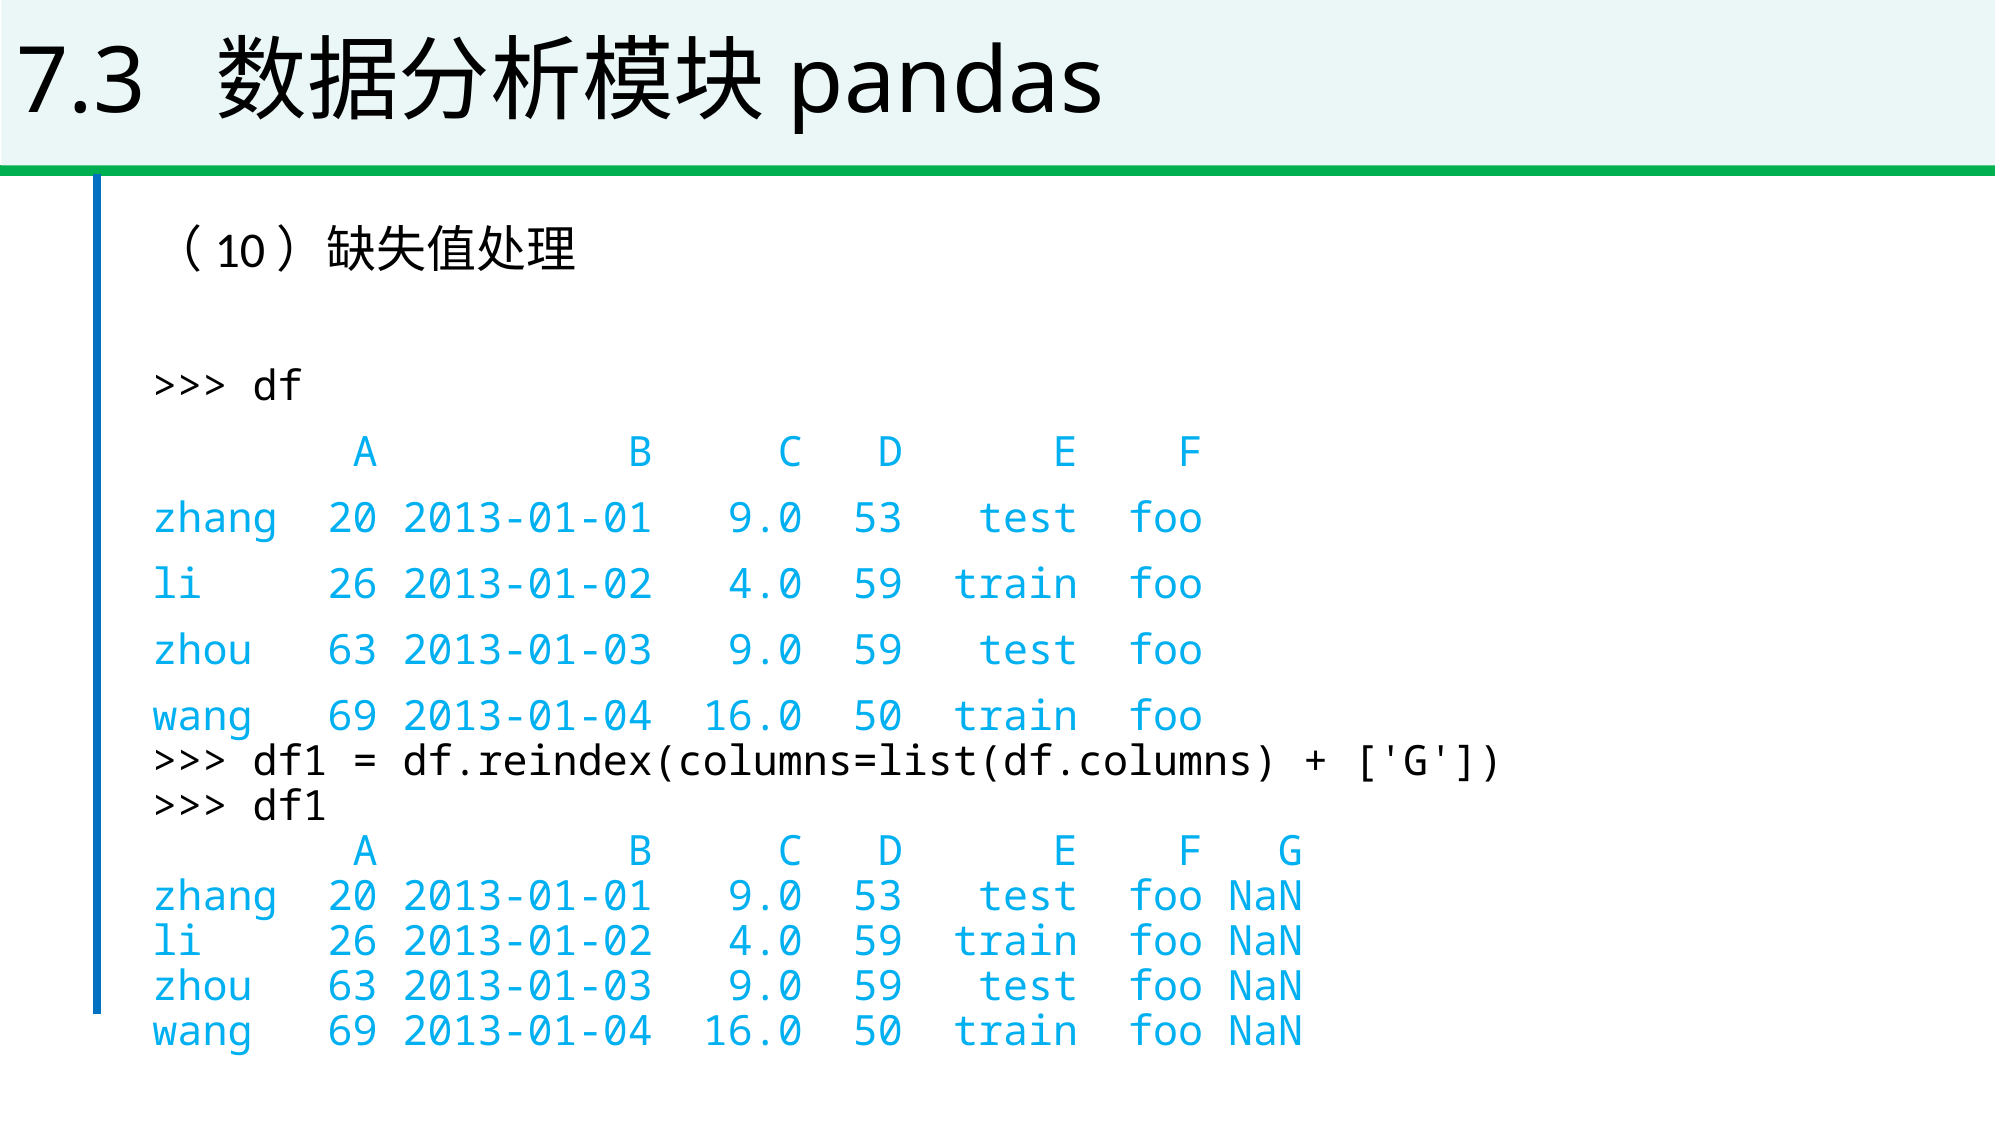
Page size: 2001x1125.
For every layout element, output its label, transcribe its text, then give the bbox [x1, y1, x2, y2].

title 7.3 数据分析模块pandas [1, 0, 1995, 166]
list （10）缺失值处理 >>> df A B C D E F zhang 20 2013-01-01 9.0 53 test foo li 26 2013-01-02 4.0 59 train foo zhou 63 2013-01-03 9.0 59 test foo wang 69 2013-01-04 16.0 50 train foo >>> df1 = df.reindex(columns=list(df.columns) + ['G']) >>> df1 A B C D E F G zhang 20 2013-01-01 9.0 53 test foo NaN li 26 2013-01-02 4.0 59 train foo NaN zhou 63 2013-01-03 9.0 59 test foo NaN wang 69 2013-01-04 16.0 50 train foo NaN [137, 216, 1863, 1074]
